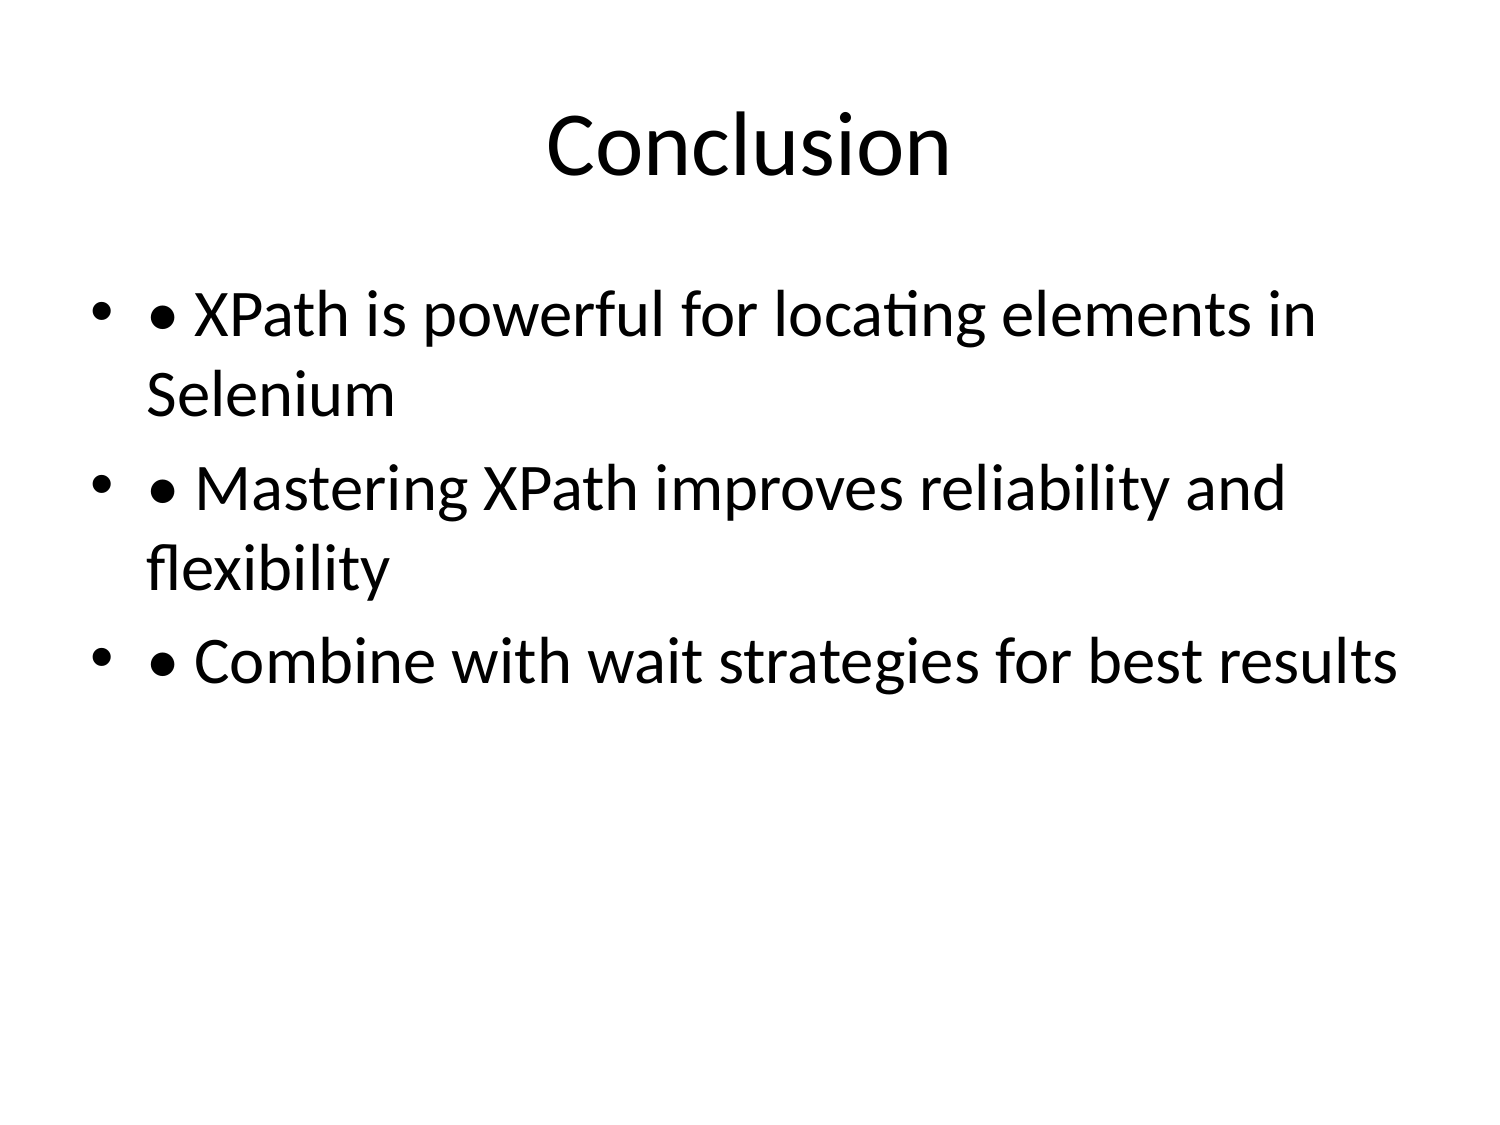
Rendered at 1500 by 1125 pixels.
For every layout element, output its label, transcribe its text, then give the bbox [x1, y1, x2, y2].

list • XPath is powerful for locating elements in Selenium • Mastering XPath improves reliability and flexibility • Combine with wait strategies for best results [75, 262, 1425, 1005]
title Conclusion [75, 45, 1425, 233]
